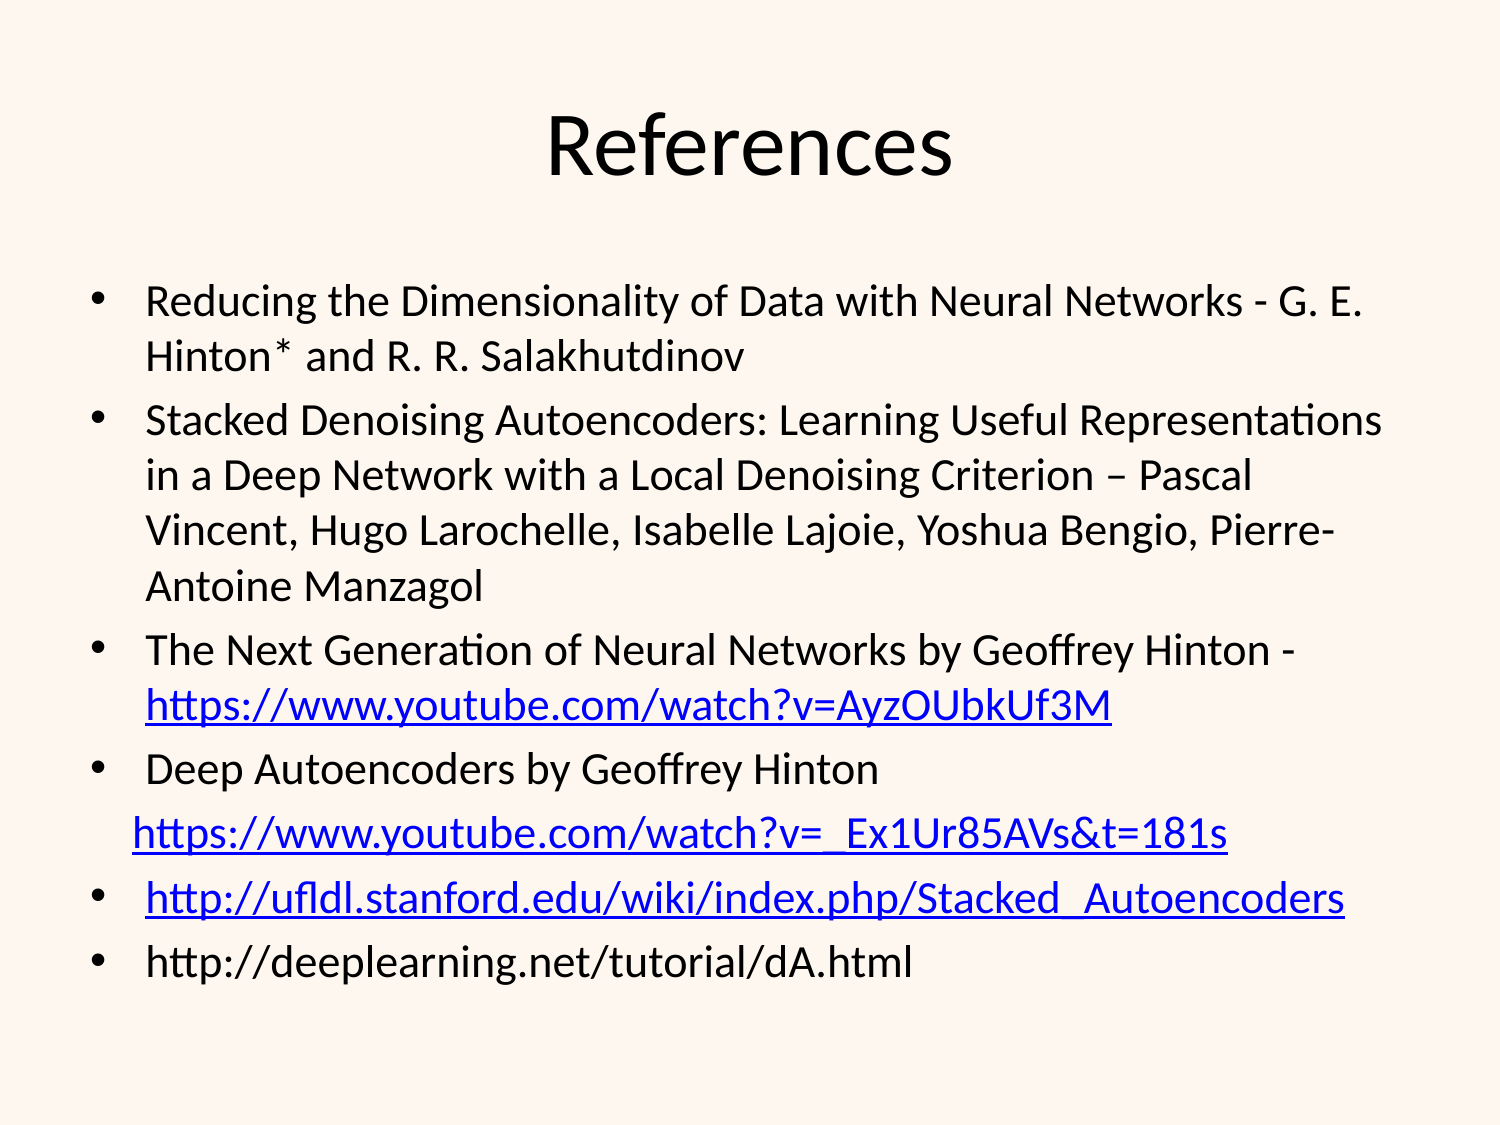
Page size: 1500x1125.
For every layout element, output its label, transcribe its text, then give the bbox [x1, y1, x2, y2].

title References [75, 45, 1425, 233]
list Reducing the Dimensionality of Data with Neural Networks - G. E. Hinton* and R. R. Salakhutdinov Stacked Denoising Autoencoders: Learning Useful Representations in a Deep Network with a Local Denoising Criterion – Pascal Vincent, Hugo Larochelle, Isabelle Lajoie, Yoshua Bengio, Pierre-Antoine Manzagol The Next Generation of Neural Networks by Geoffrey Hinton - https://www.youtube.com/watch?v=AyzOUbkUf3M Deep Autoencoders by Geoffrey Hinton https://www.youtube.com/watch?v=_Ex1Ur85AVs&t=181s http://ufldl.stanford.edu/wiki/index.php/Stacked_Autoencoders http://deeplearning.net/tutorial/dA.html [75, 262, 1425, 1005]
